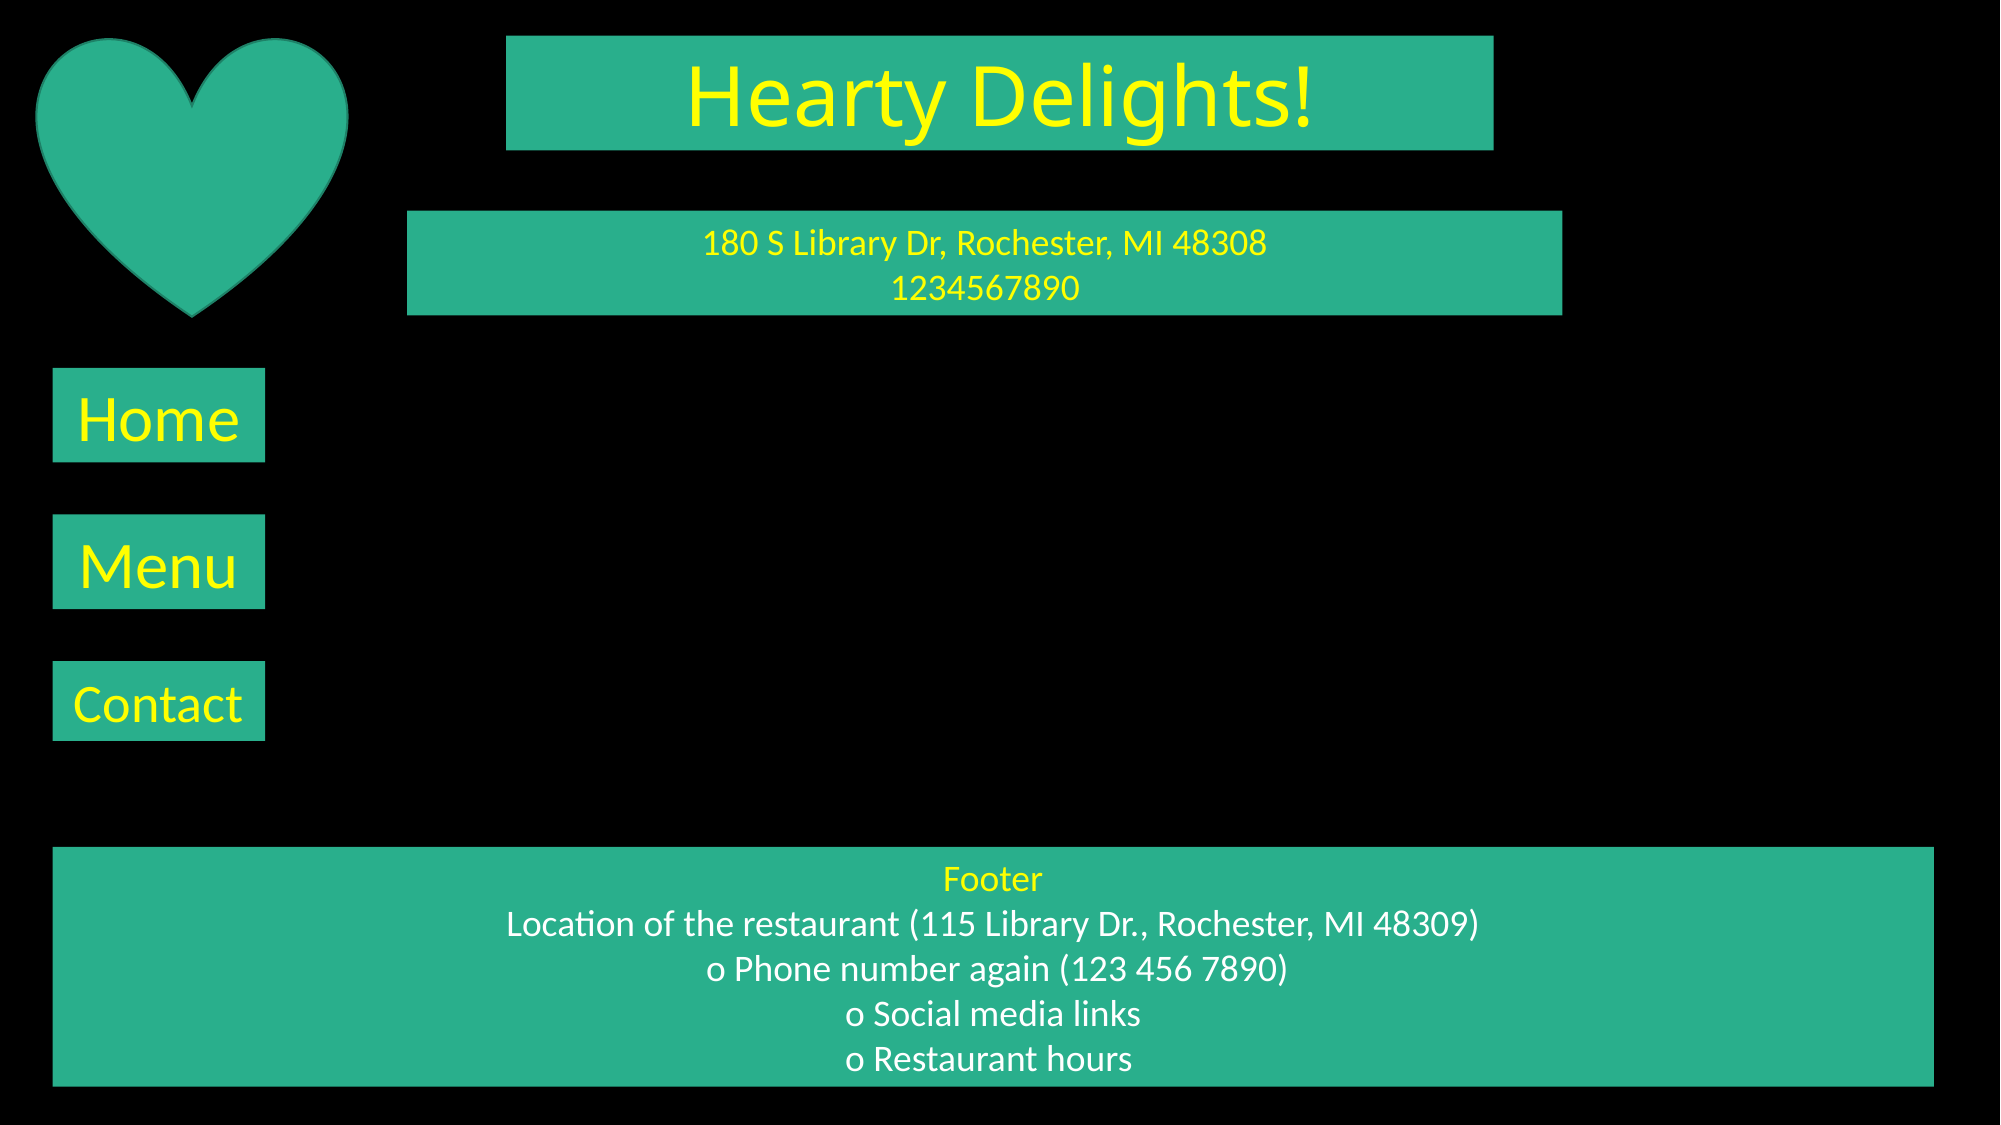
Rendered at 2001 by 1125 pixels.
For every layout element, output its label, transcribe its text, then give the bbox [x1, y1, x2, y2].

text_box Home [52, 367, 266, 463]
text_box Footer Location of the restaurant (115 Library Dr., Rochester, MI 48309) o Phone number again (123 456 7890) o Social media links o Restaurant hours [52, 846, 1934, 1087]
text_box [35, 38, 349, 318]
text_box 180 S Library Dr, Rochester, MI 48308 1234567890 [407, 210, 1563, 316]
text_box Hearty Delights! [506, 35, 1494, 151]
text_box Contact [52, 661, 266, 741]
text_box Menu [52, 514, 266, 610]
